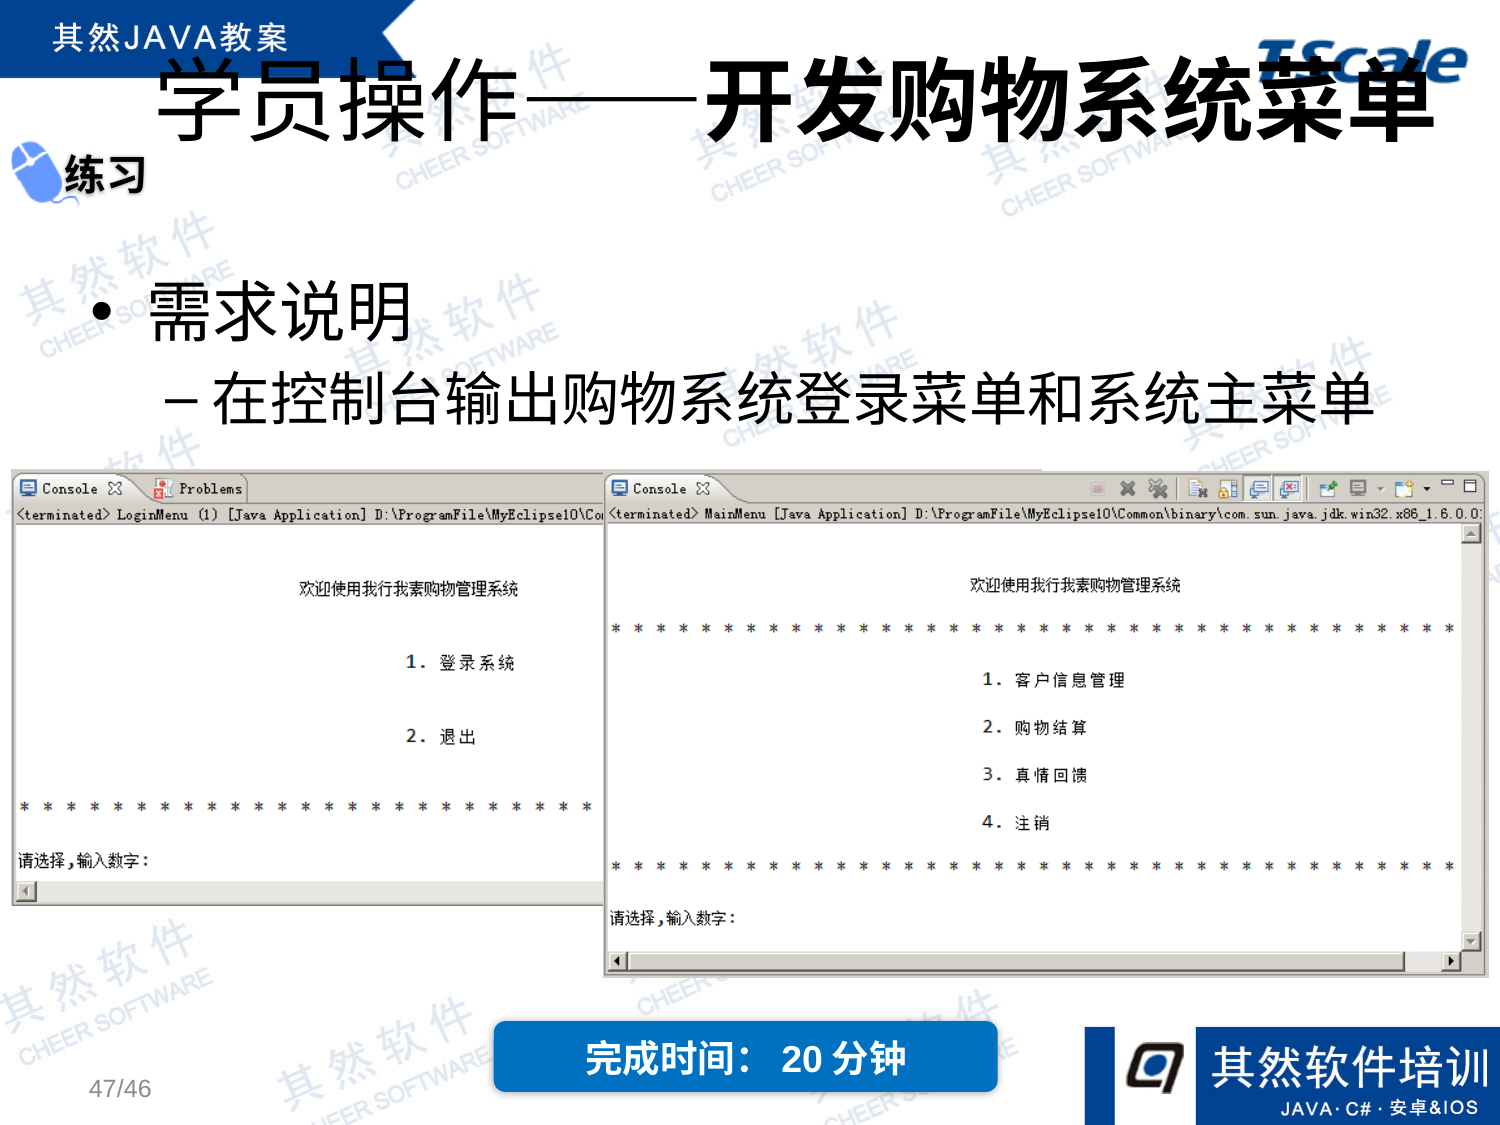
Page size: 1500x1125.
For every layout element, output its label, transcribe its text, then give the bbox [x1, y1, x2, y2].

list 需求说明 在控制台输出购物系统登录菜单和系统主菜单 [75, 262, 1425, 470]
picture [0, 0, 1500, 1125]
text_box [11, 140, 165, 208]
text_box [493, 1020, 998, 1093]
list 需求说明 在控制台输出购物系统登录菜单和系统主菜单 [75, 915, 1425, 1005]
slide_number 47/46 [0, 1057, 167, 1118]
title 学员操作——开发购物系统菜单 [120, 35, 1471, 183]
